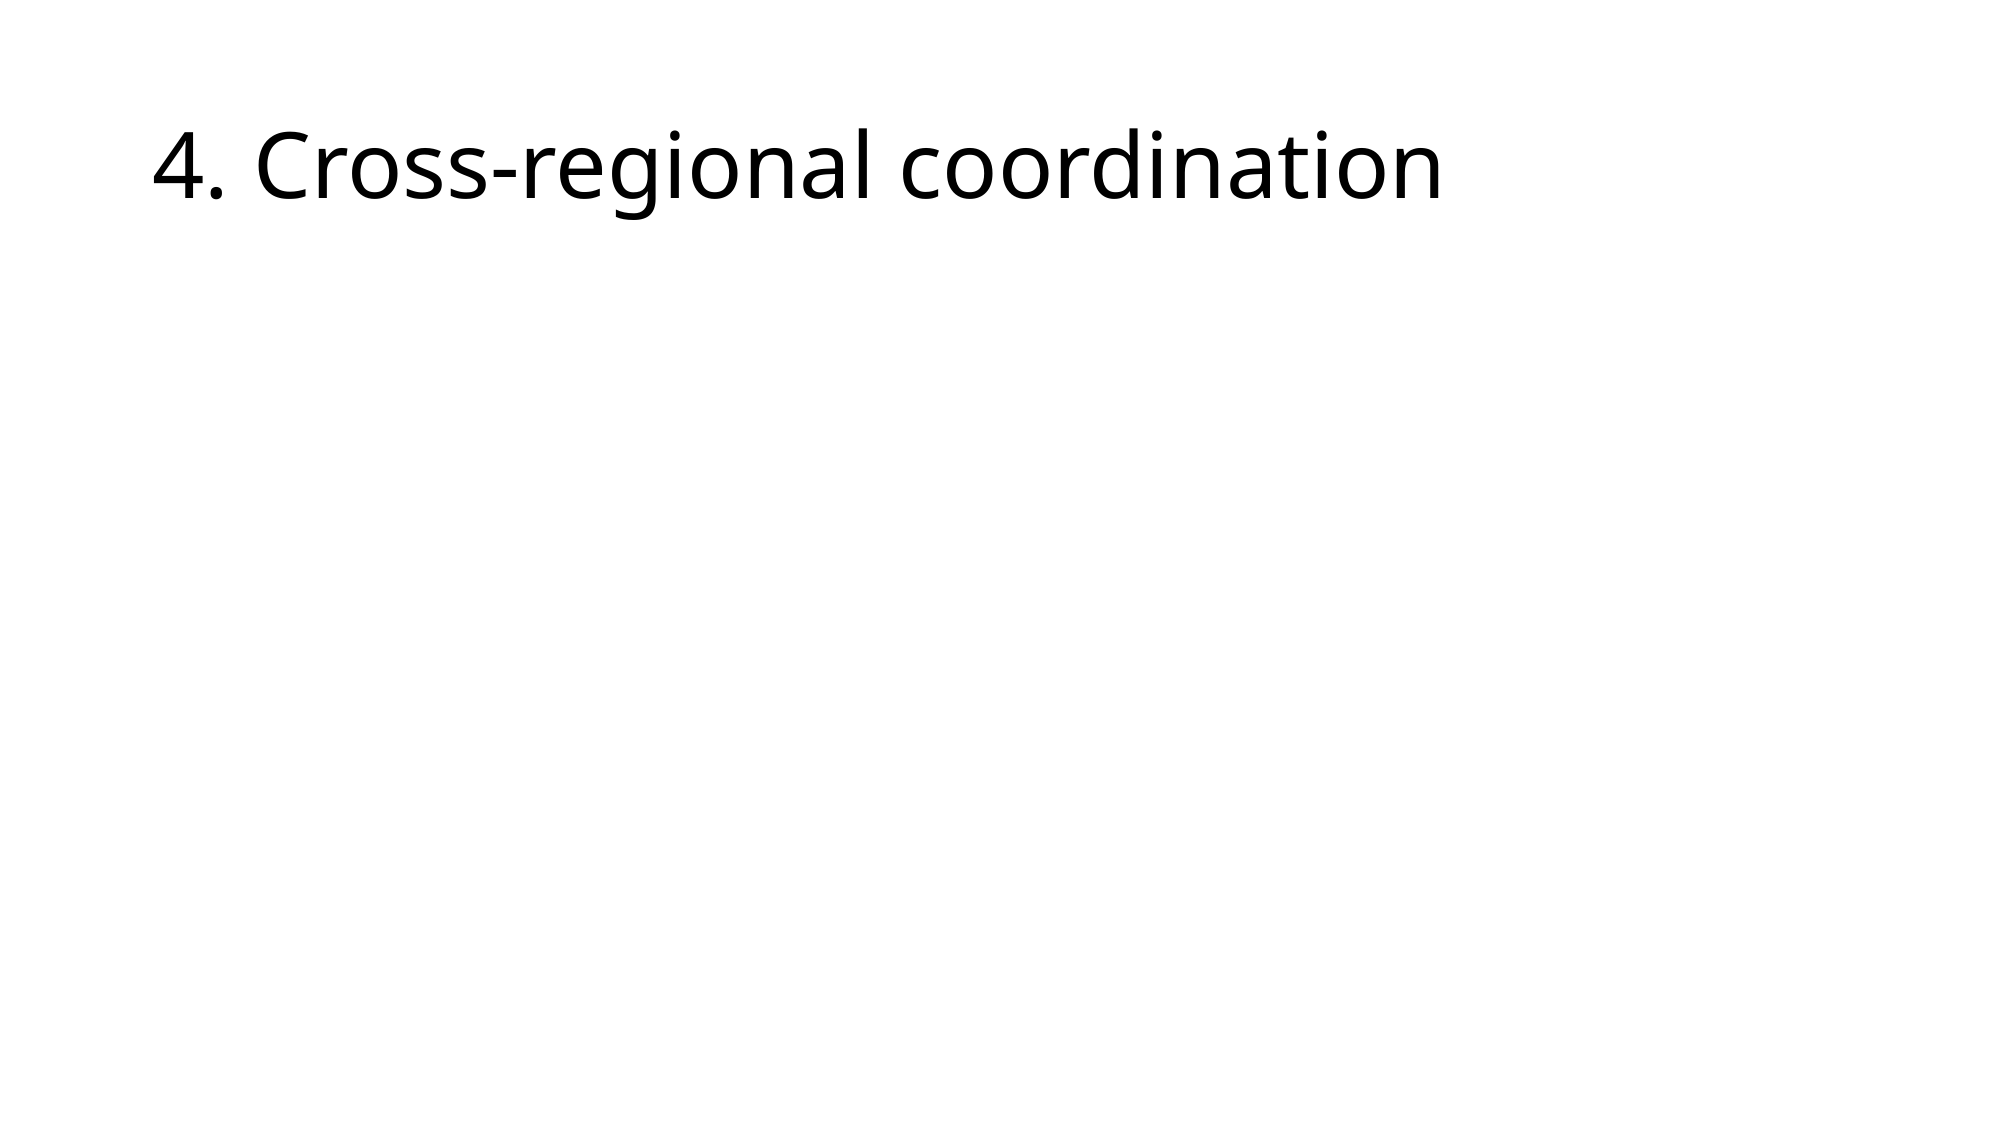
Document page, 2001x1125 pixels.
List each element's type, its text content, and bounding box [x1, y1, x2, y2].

title 4. Cross-regional coordination [137, 59, 1863, 278]
